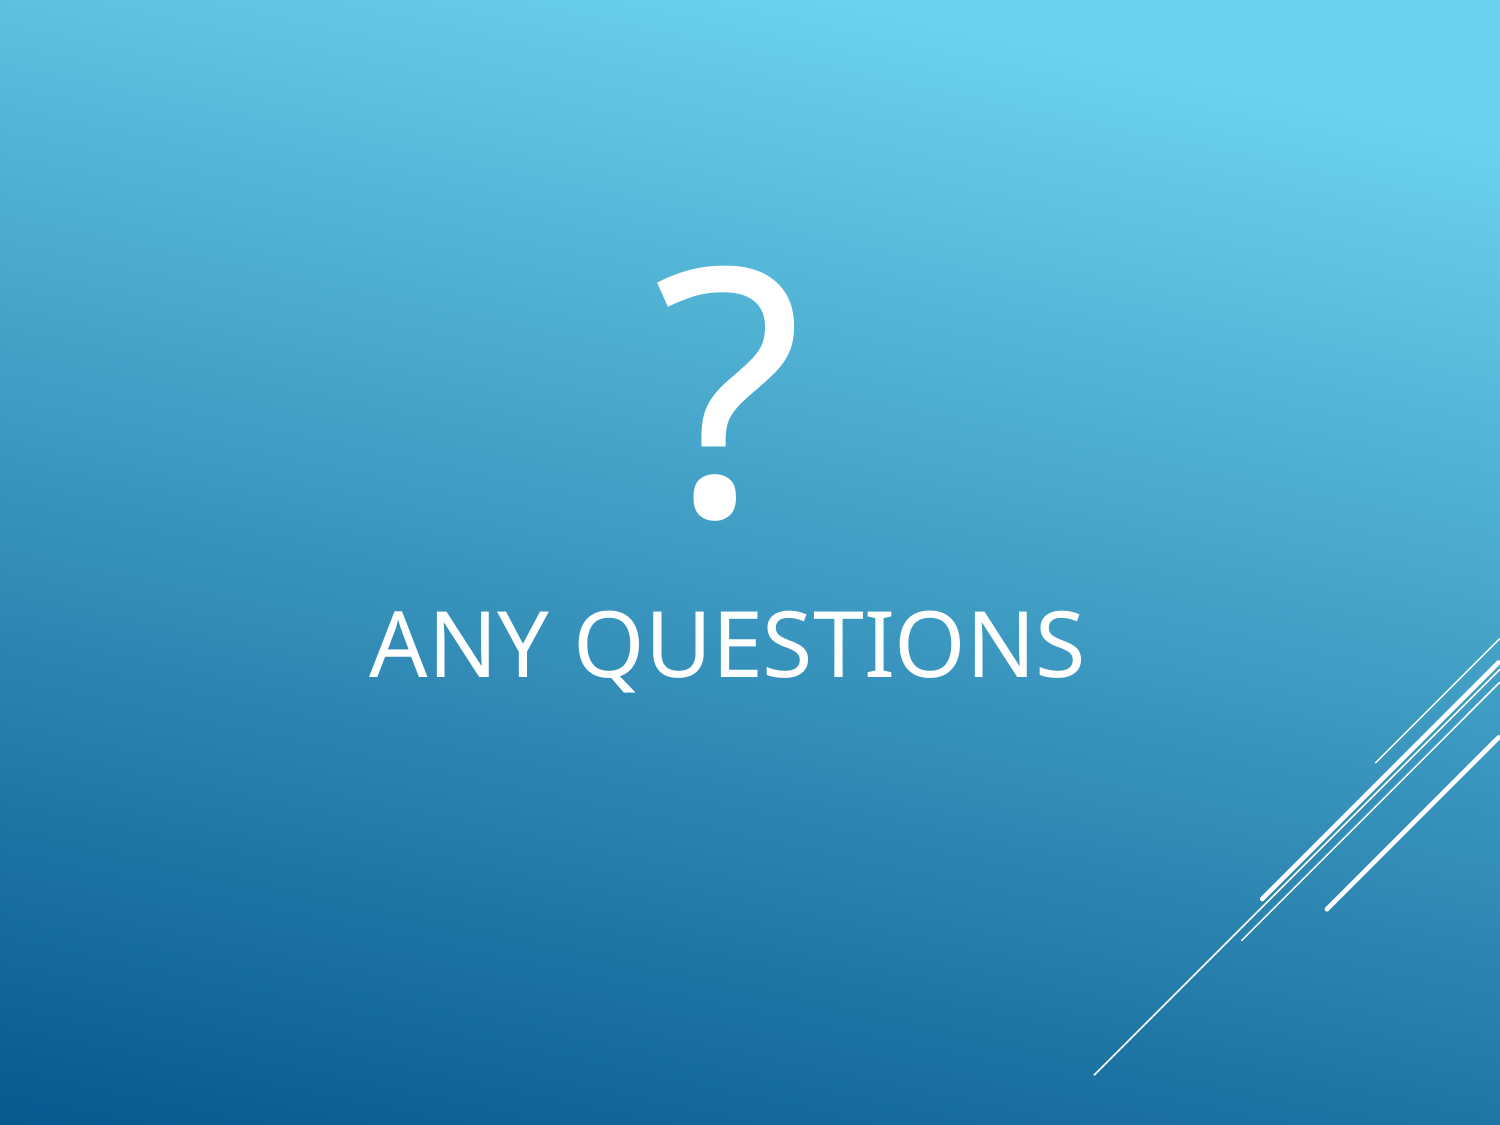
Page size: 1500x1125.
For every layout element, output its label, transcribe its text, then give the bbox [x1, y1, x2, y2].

title ? Any Questions [249, 168, 1207, 696]
